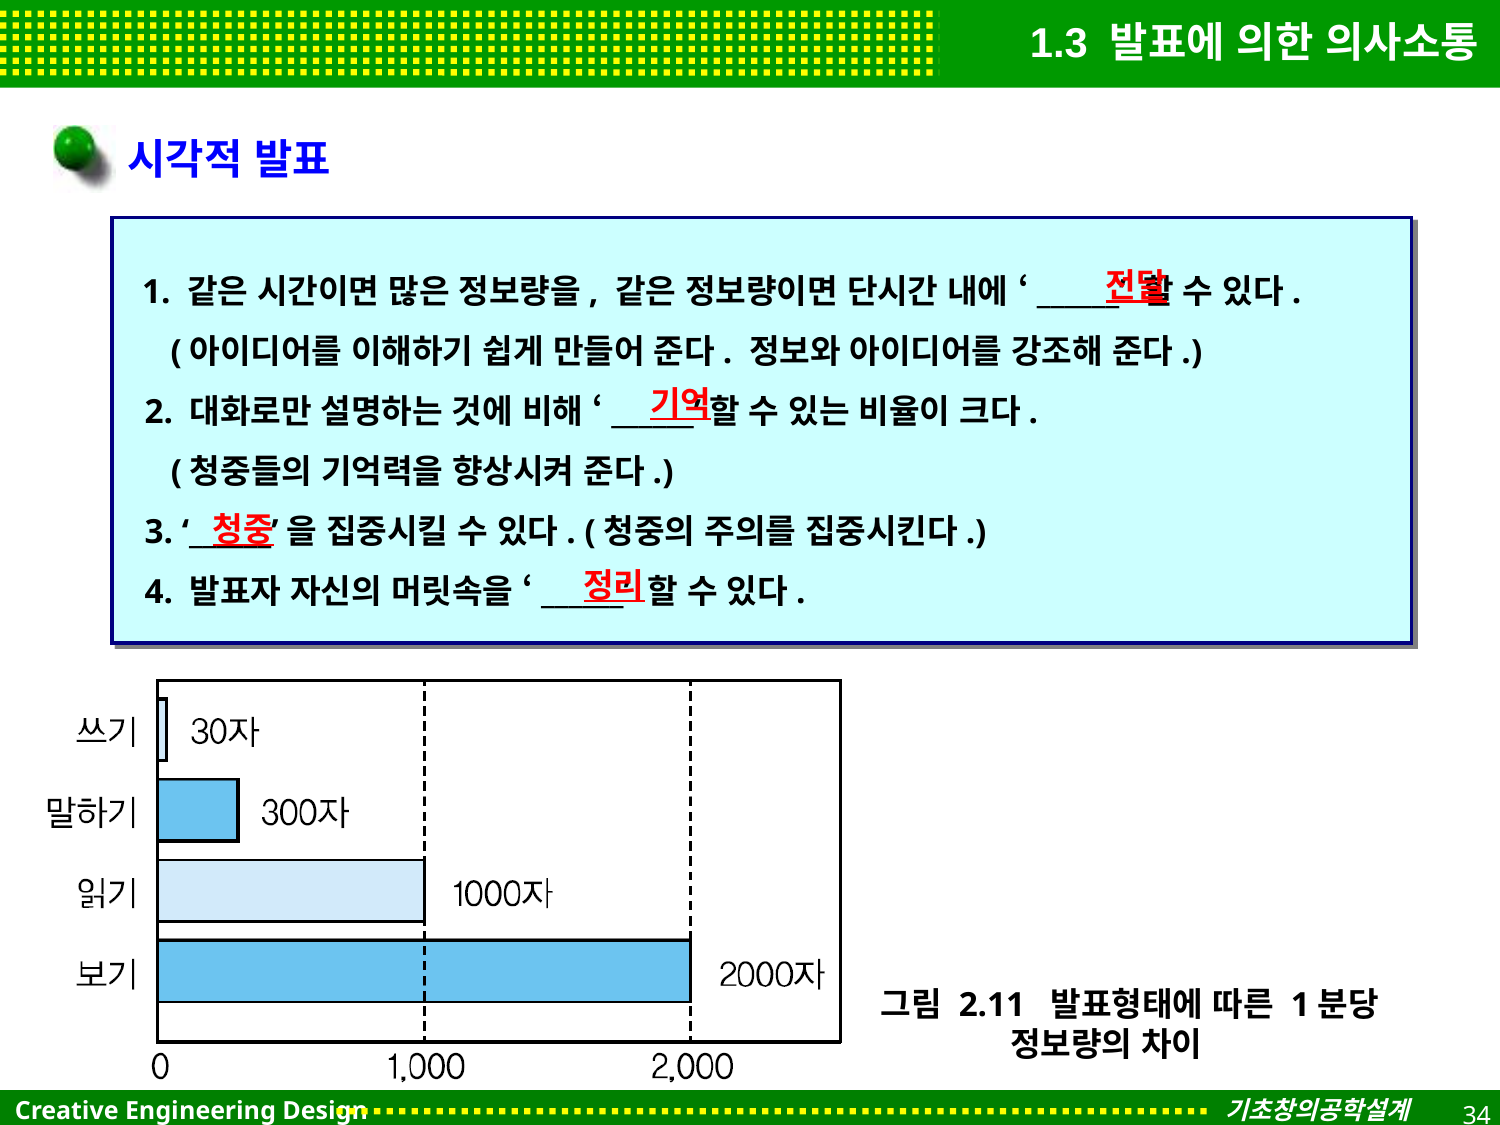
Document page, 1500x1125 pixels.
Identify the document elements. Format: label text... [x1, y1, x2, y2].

text_box 정리 [568, 556, 660, 611]
picture [27, 668, 868, 1085]
text_box 1. 같은 시간이면 많은 정보량을, 같은 정보량이면 단시간 내에 ‘______’ 할 수 있다. (아이디어를 이해하기 쉽게 만들어 준다. 정보와 아이디어를 강조해 준다.) 2. 대화로만 설명하는 것에 비해 ‘______’할 수 있는 비율이 크다. (청중들의 기억력을 향상시켜 준다.) 3. ‘______’을 집중시킬 수 있다. (청중의 주의를 집중시킨다.) 4. 발표자 자신의 머릿속을 ‘______’ 할 수 있다. [112, 243, 1388, 618]
text_box 시각적 발표 [117, 125, 1117, 191]
title 1.3 발표에 의한 의사소통 [76, 0, 1495, 81]
text_box 청중 [198, 500, 289, 556]
text_box 기억 [635, 374, 727, 430]
slide_number 34 [1168, 1081, 1500, 1125]
text_box 전달 [1090, 257, 1182, 312]
picture [52, 125, 116, 193]
text_box 그림 2.11 발표형태에 따른 1분당 정보량의 차이 [873, 976, 1500, 1071]
text_box [112, 217, 1412, 643]
